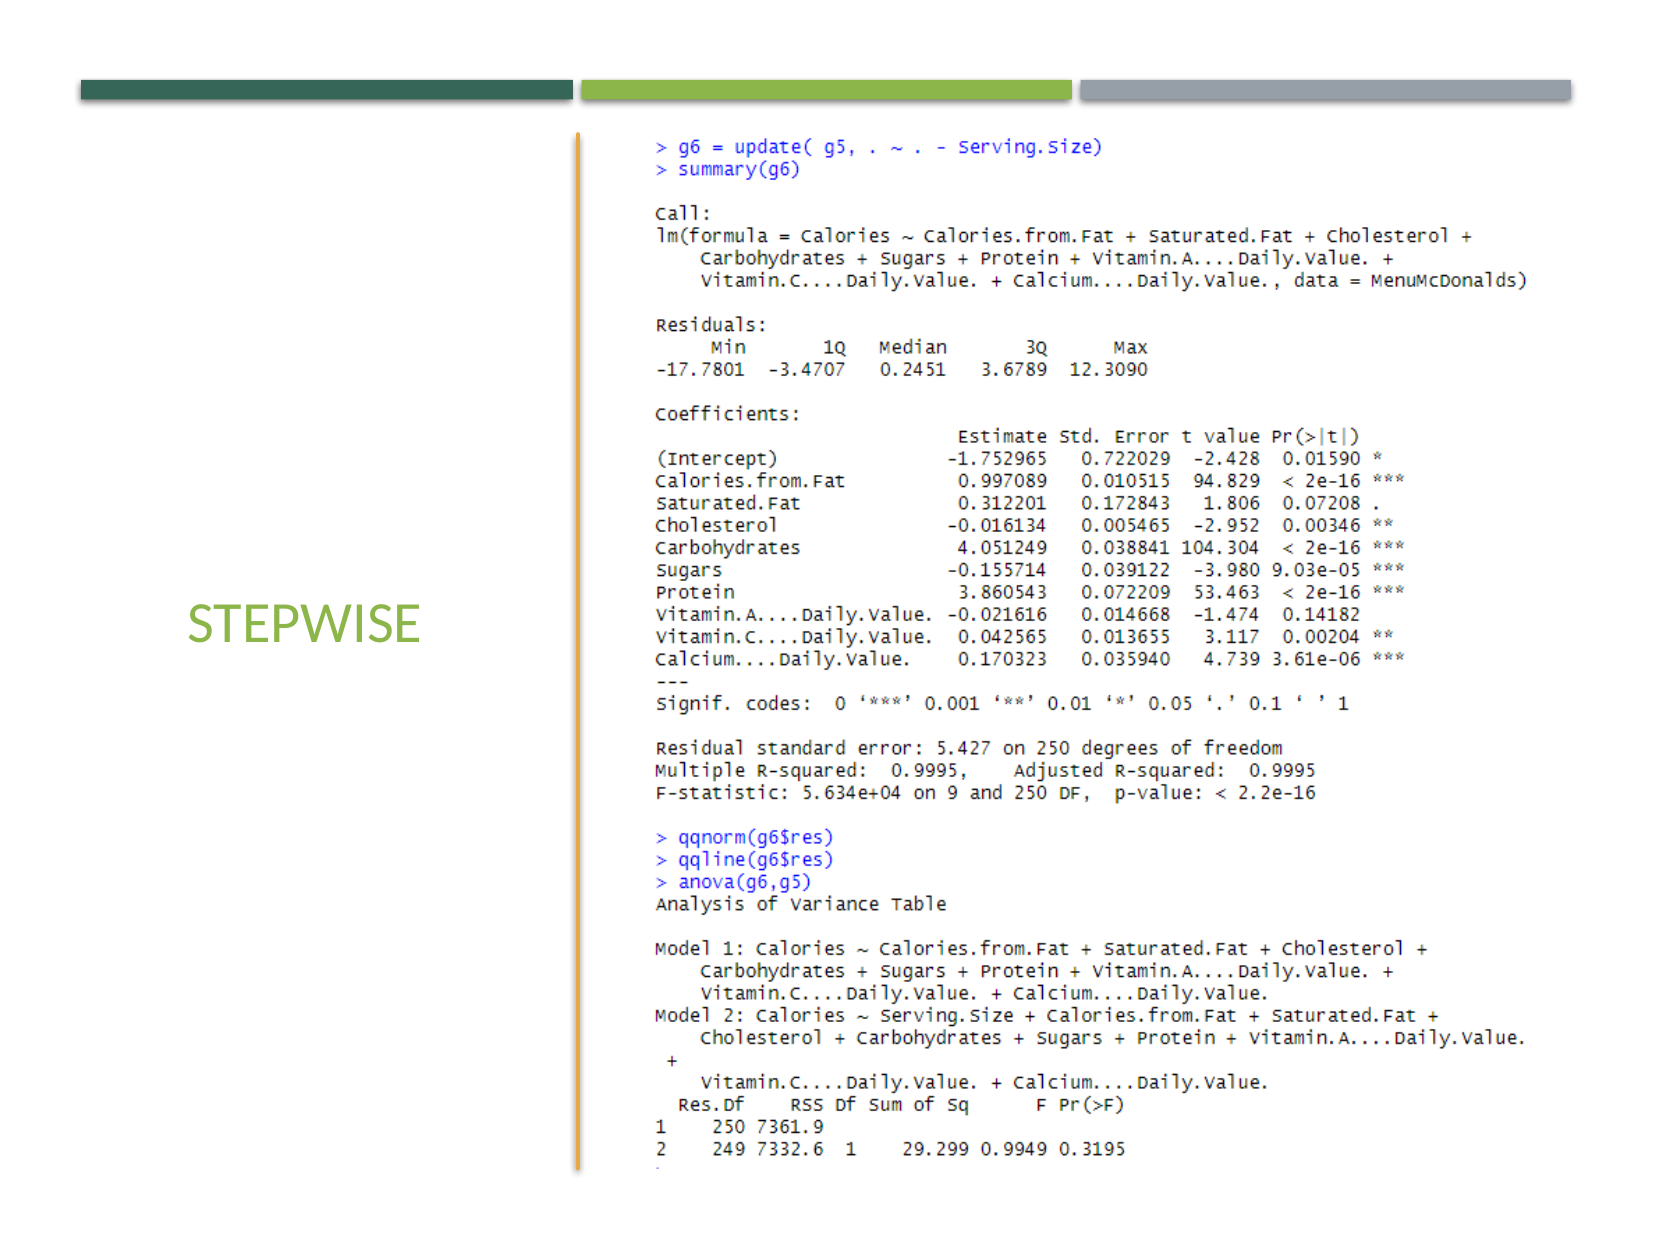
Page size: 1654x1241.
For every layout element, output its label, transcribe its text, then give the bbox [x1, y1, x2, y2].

text_box STEPWISE [172, 577, 449, 662]
picture [651, 133, 1532, 1169]
